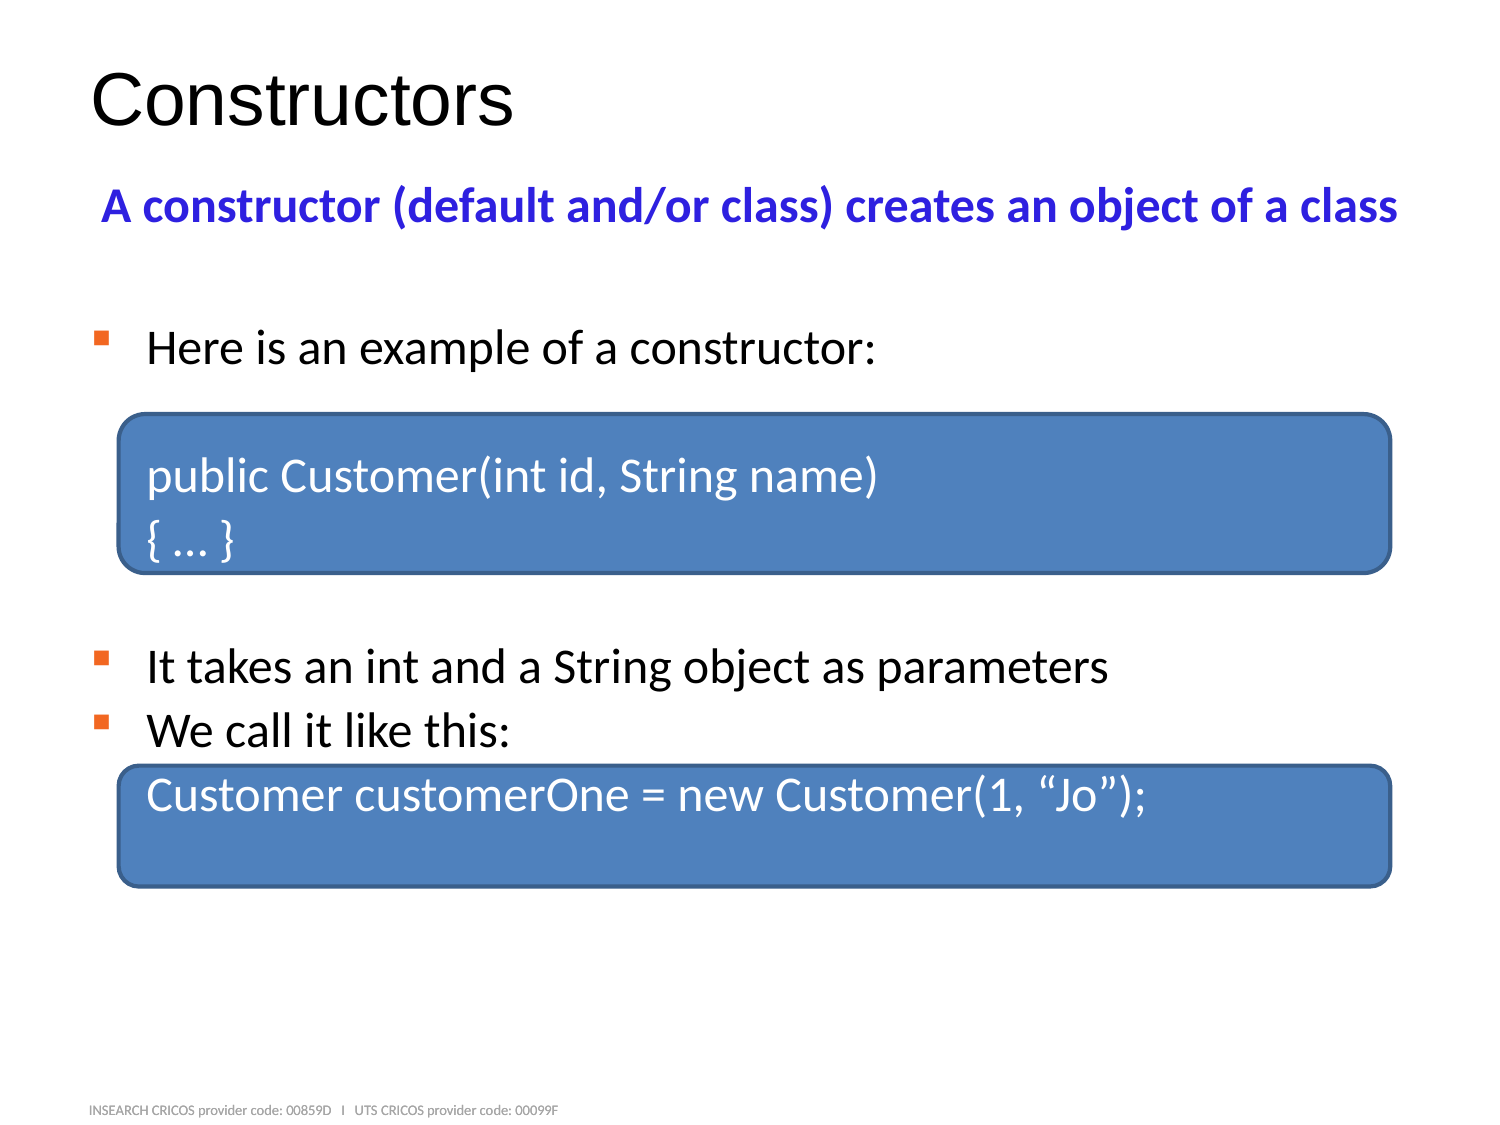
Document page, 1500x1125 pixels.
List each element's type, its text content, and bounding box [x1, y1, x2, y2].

list A constructor (default and/or class) creates an object of a class [75, 165, 1425, 313]
list Here is an example of a constructor: public Customer(int id, String name) { … } It takes an int and a String object as parameters We call it like this: Customer customerOne = new Customer(1, “Jo”); [75, 313, 1425, 1040]
title Constructors [75, 45, 1425, 146]
